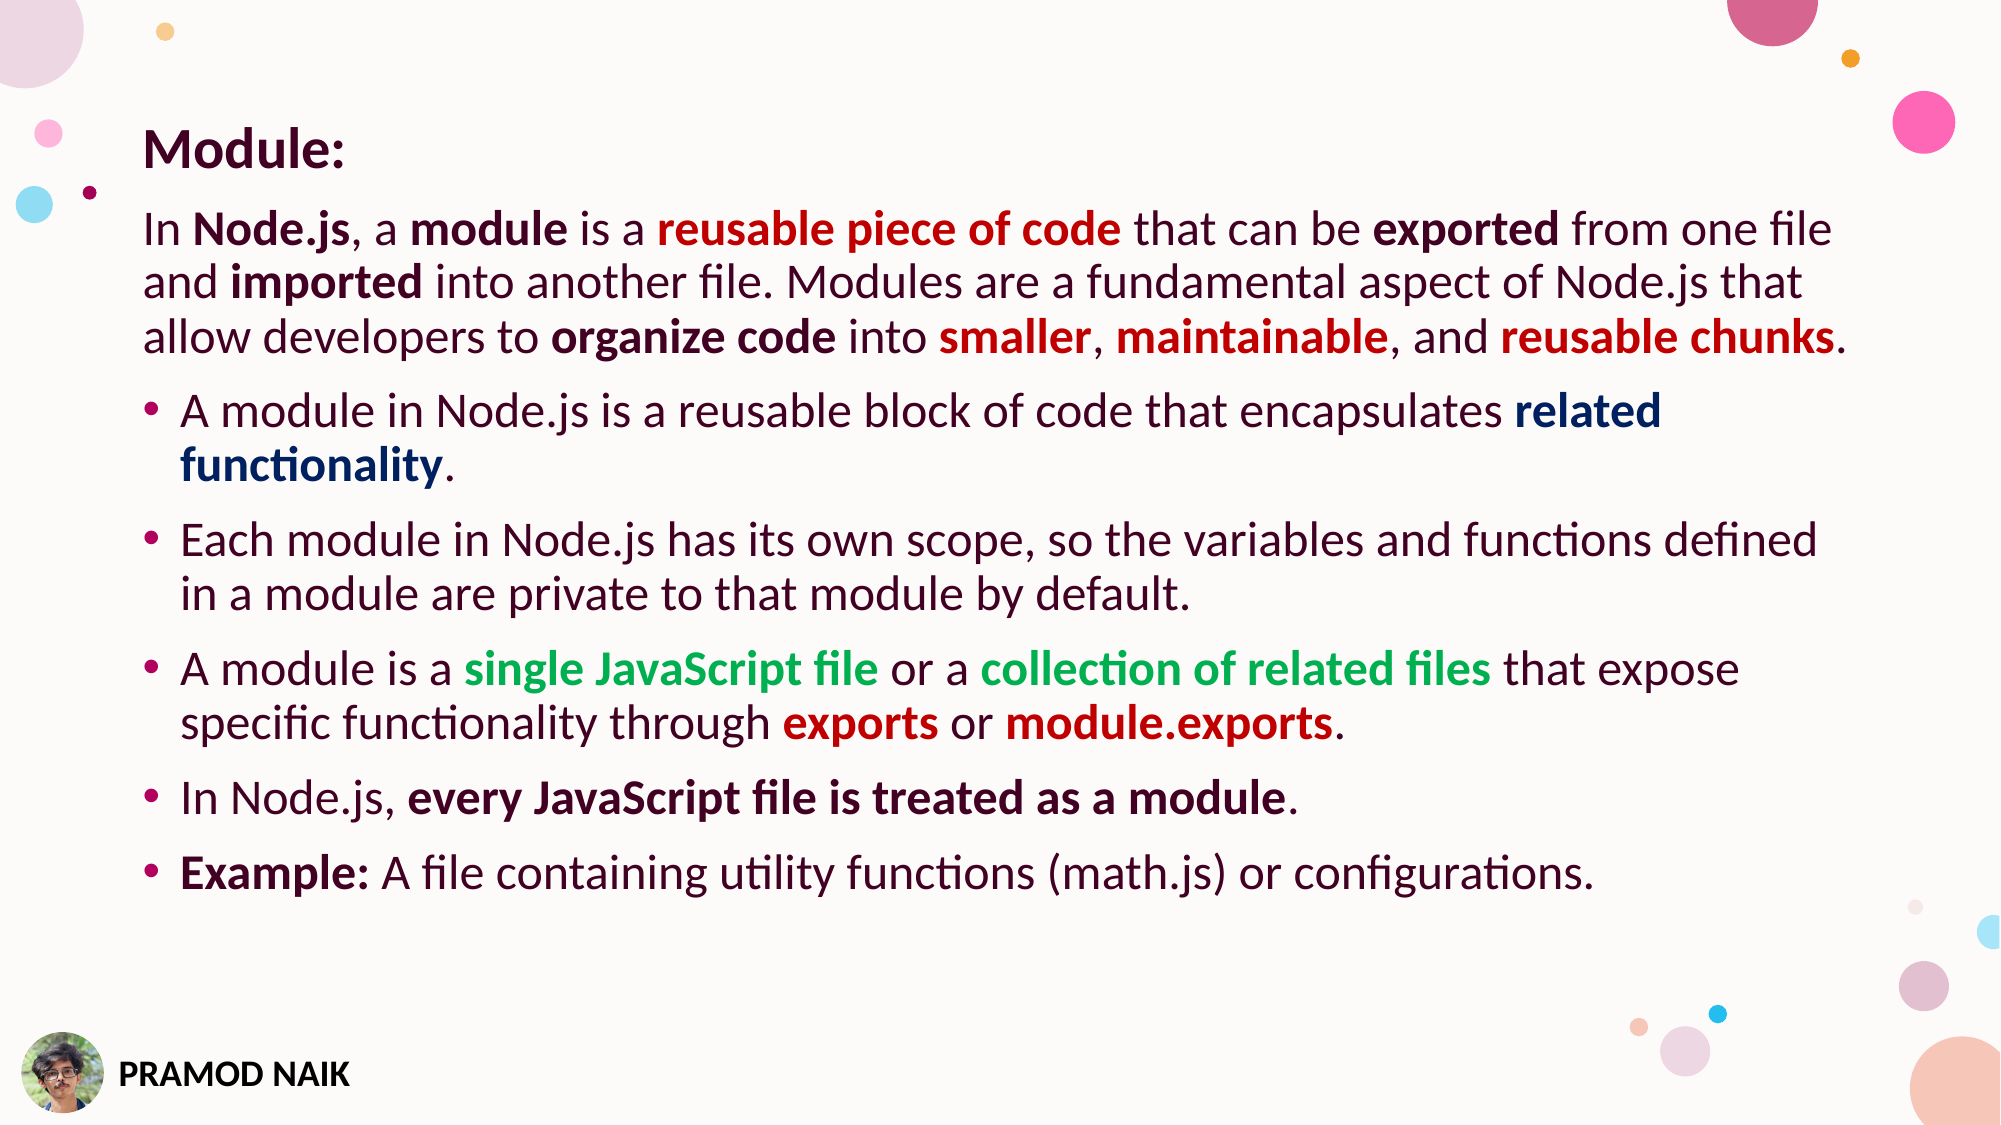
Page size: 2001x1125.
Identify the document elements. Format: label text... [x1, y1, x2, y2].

picture [21, 1031, 104, 1114]
list Module: In Node.js, a module is a reusable piece of code that can be exported from one file and imported into another file. Modules are a fundamental aspect of Node.js that allow developers to organize code into smaller, maintainable, and reusable chunks. A module in Node.js is a reusable block of code that encapsulates related functionality. Each module in Node.js has its own scope, so the variables and functions defined in a module are private to that module by default. A module is a single JavaScript file or a collection of related files that expose specific functionality through exports or module.exports. In Node.js, every JavaScript file is treated as a module. Example: A file containing utility functions (math.js) or configurations. [127, 110, 1877, 1014]
